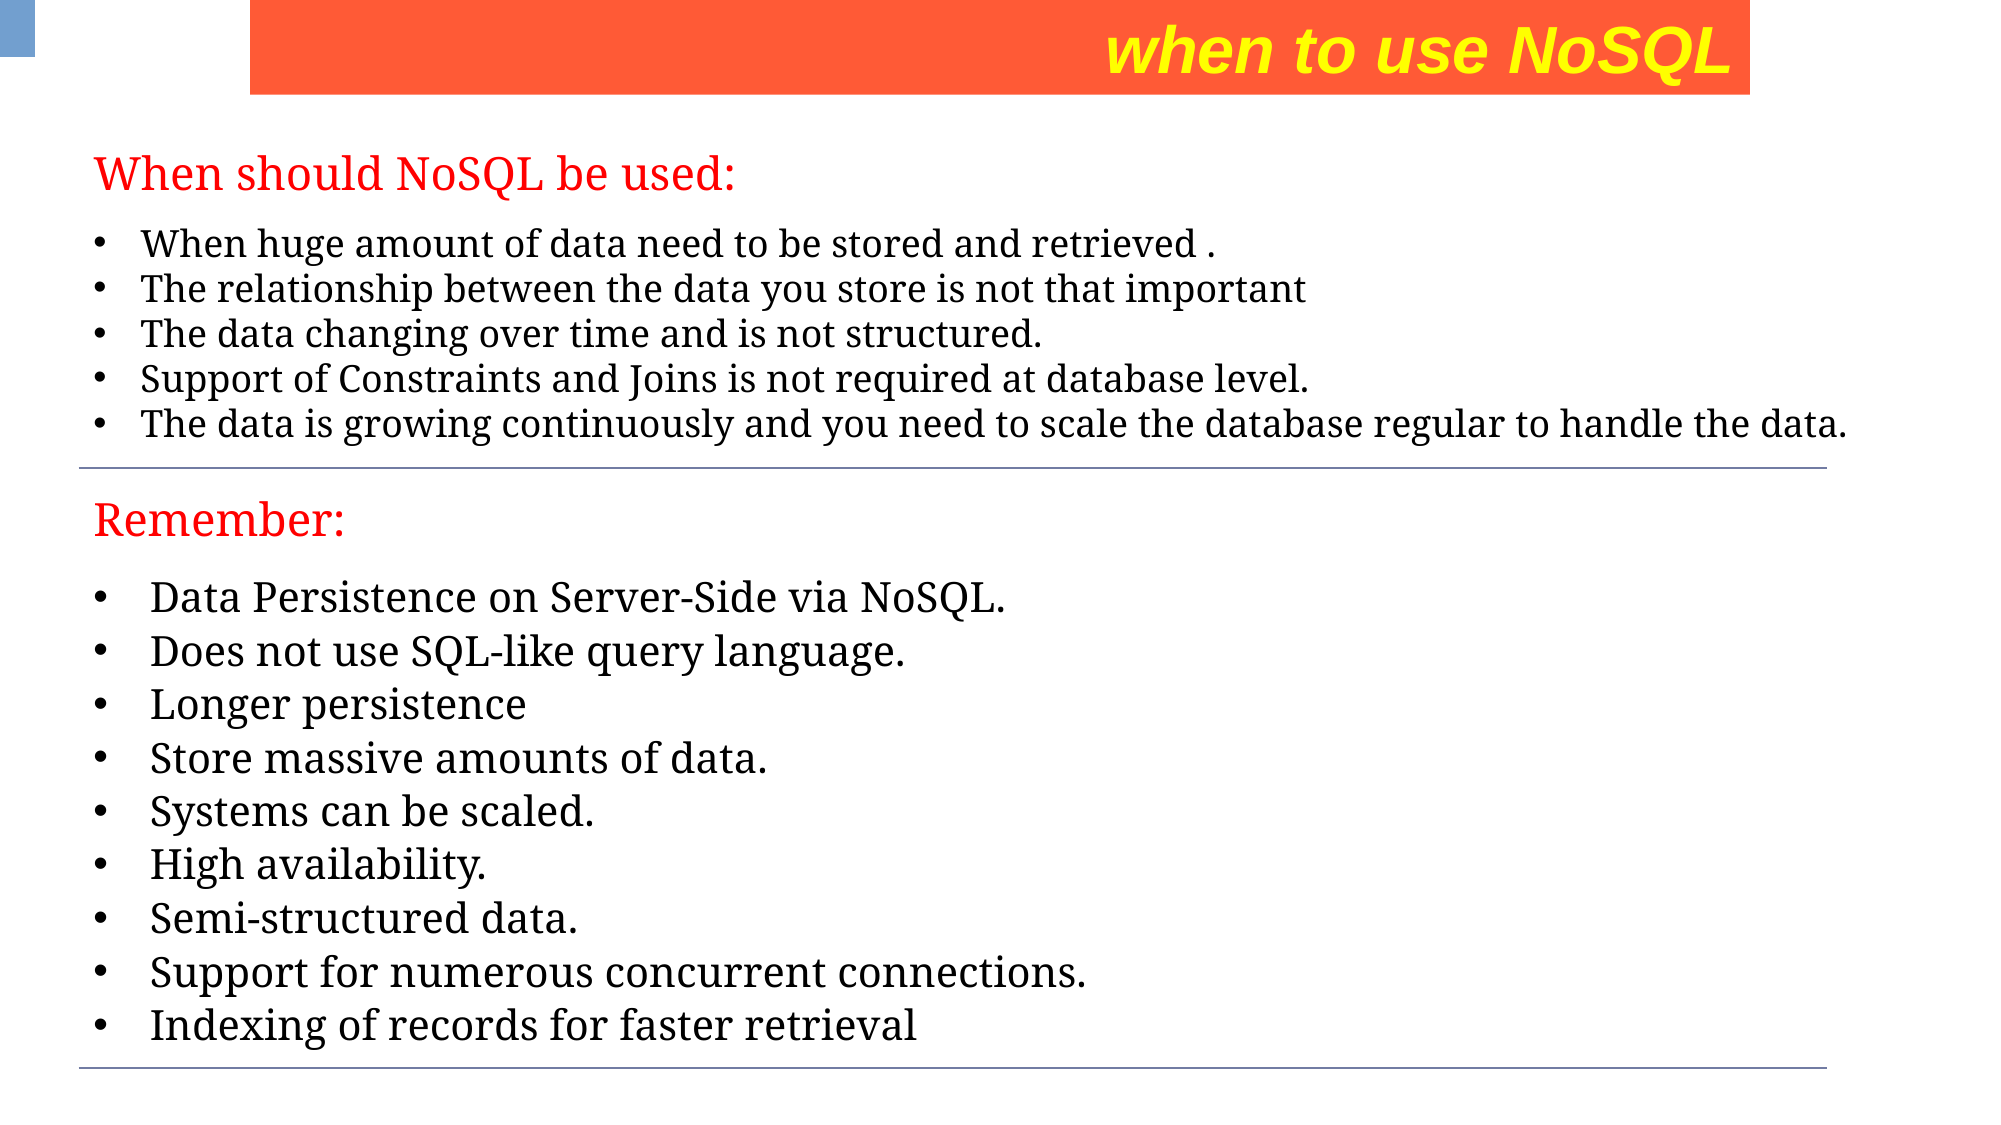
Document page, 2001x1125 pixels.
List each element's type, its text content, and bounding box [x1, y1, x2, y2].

text_box when to use NoSQL [250, 0, 1750, 95]
text_box Remember: Data Persistence on Server-Side via NoSQL. Does not use SQL-like query language. Longer persistence Store massive amounts of data. Systems can be scaled. High availability. Semi-structured data. Support for numerous concurrent connections. Indexing of records for faster retrieval [78, 479, 1766, 1057]
text_box When should NoSQL be used: When huge amount of data need to be stored and retrieved . The relationship between the data you store is not that important The data changing over time and is not structured. Support of Constraints and Joins is not required at database level. The data is growing continuously and you need to scale the database regular to handle the data. [78, 137, 1934, 452]
